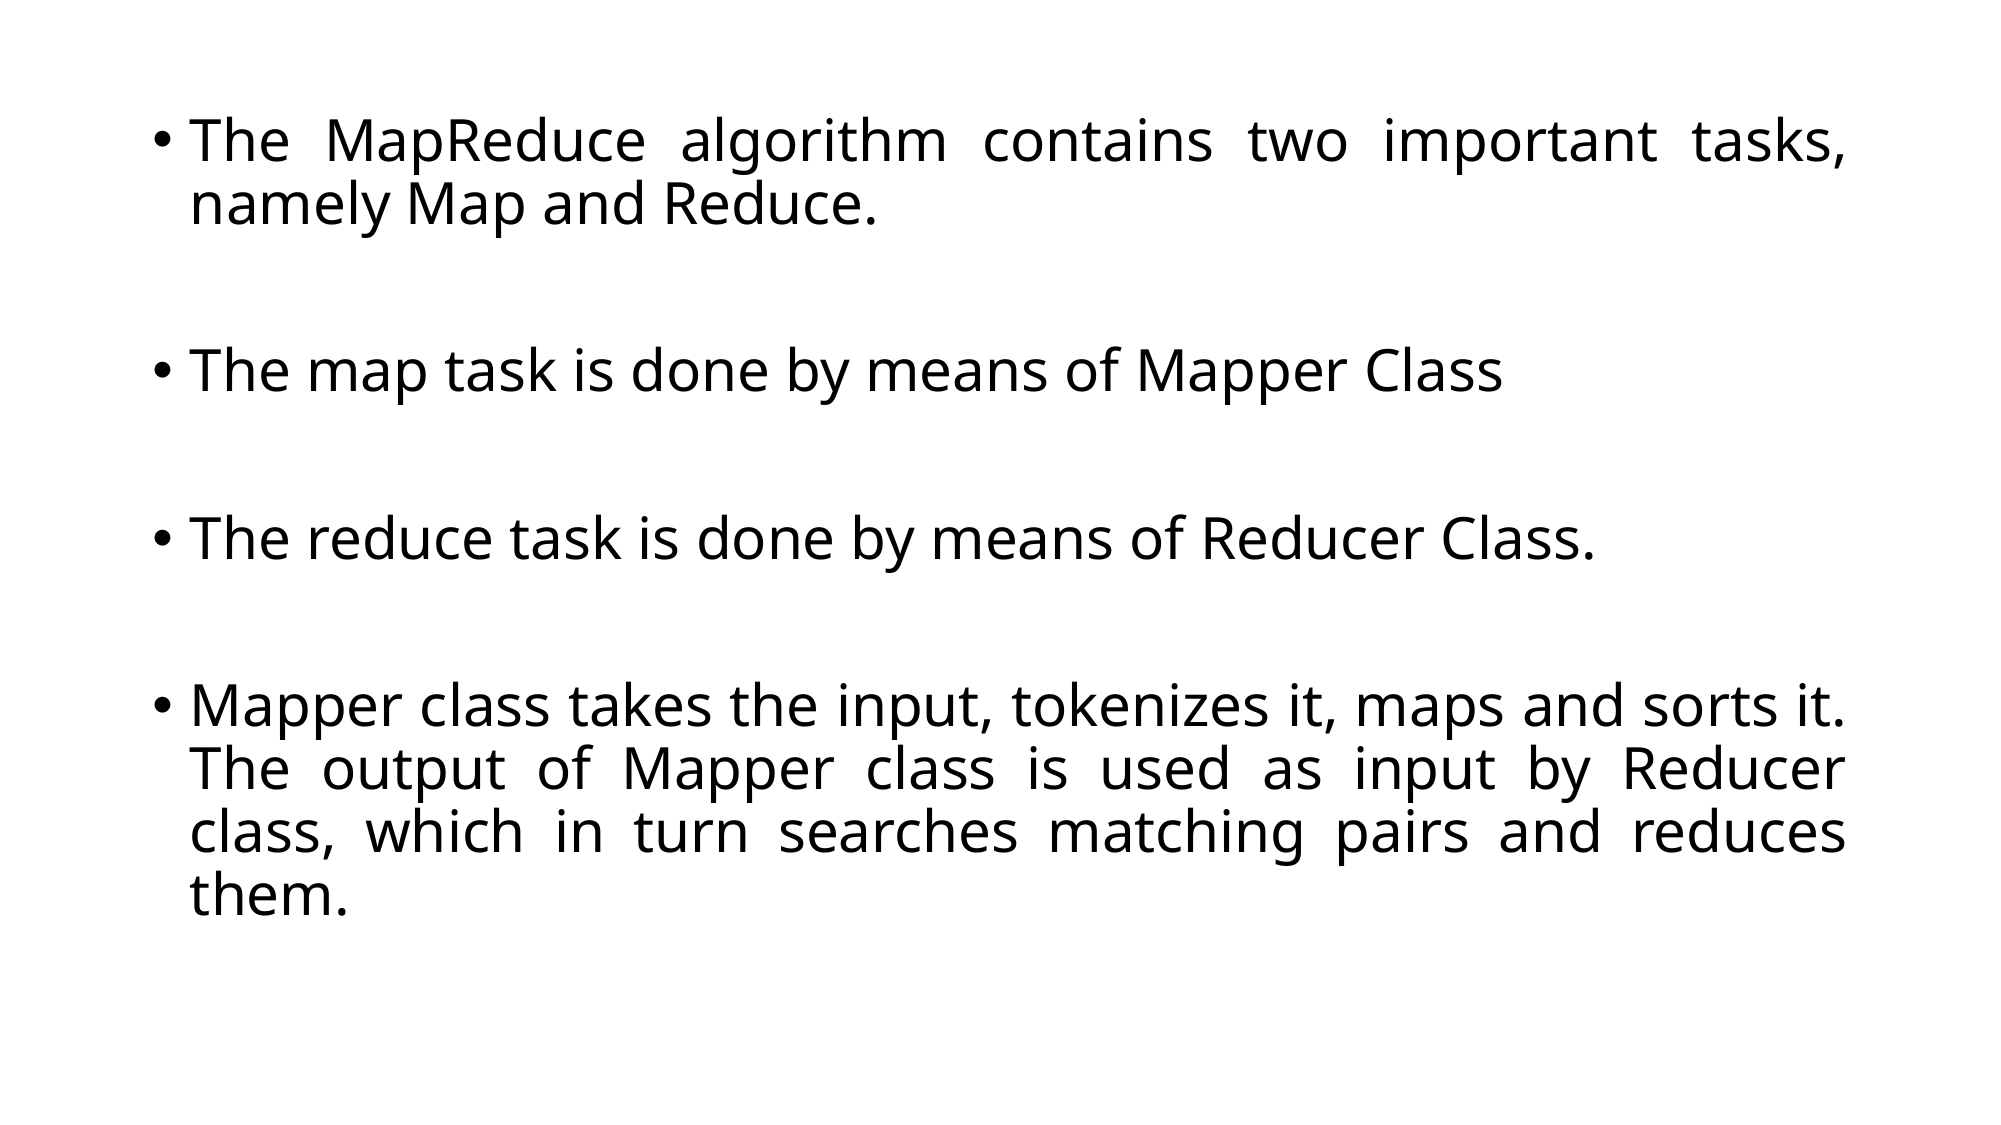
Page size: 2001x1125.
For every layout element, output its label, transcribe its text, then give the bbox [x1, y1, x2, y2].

list The MapReduce algorithm contains two important tasks, namely Map and Reduce. The map task is done by means of Mapper Class The reduce task is done by means of Reducer Class. Mapper class takes the input, tokenizes it, maps and sorts it. The output of Mapper class is used as input by Reducer class, which in turn searches matching pairs and reduces them. [137, 103, 1863, 1014]
